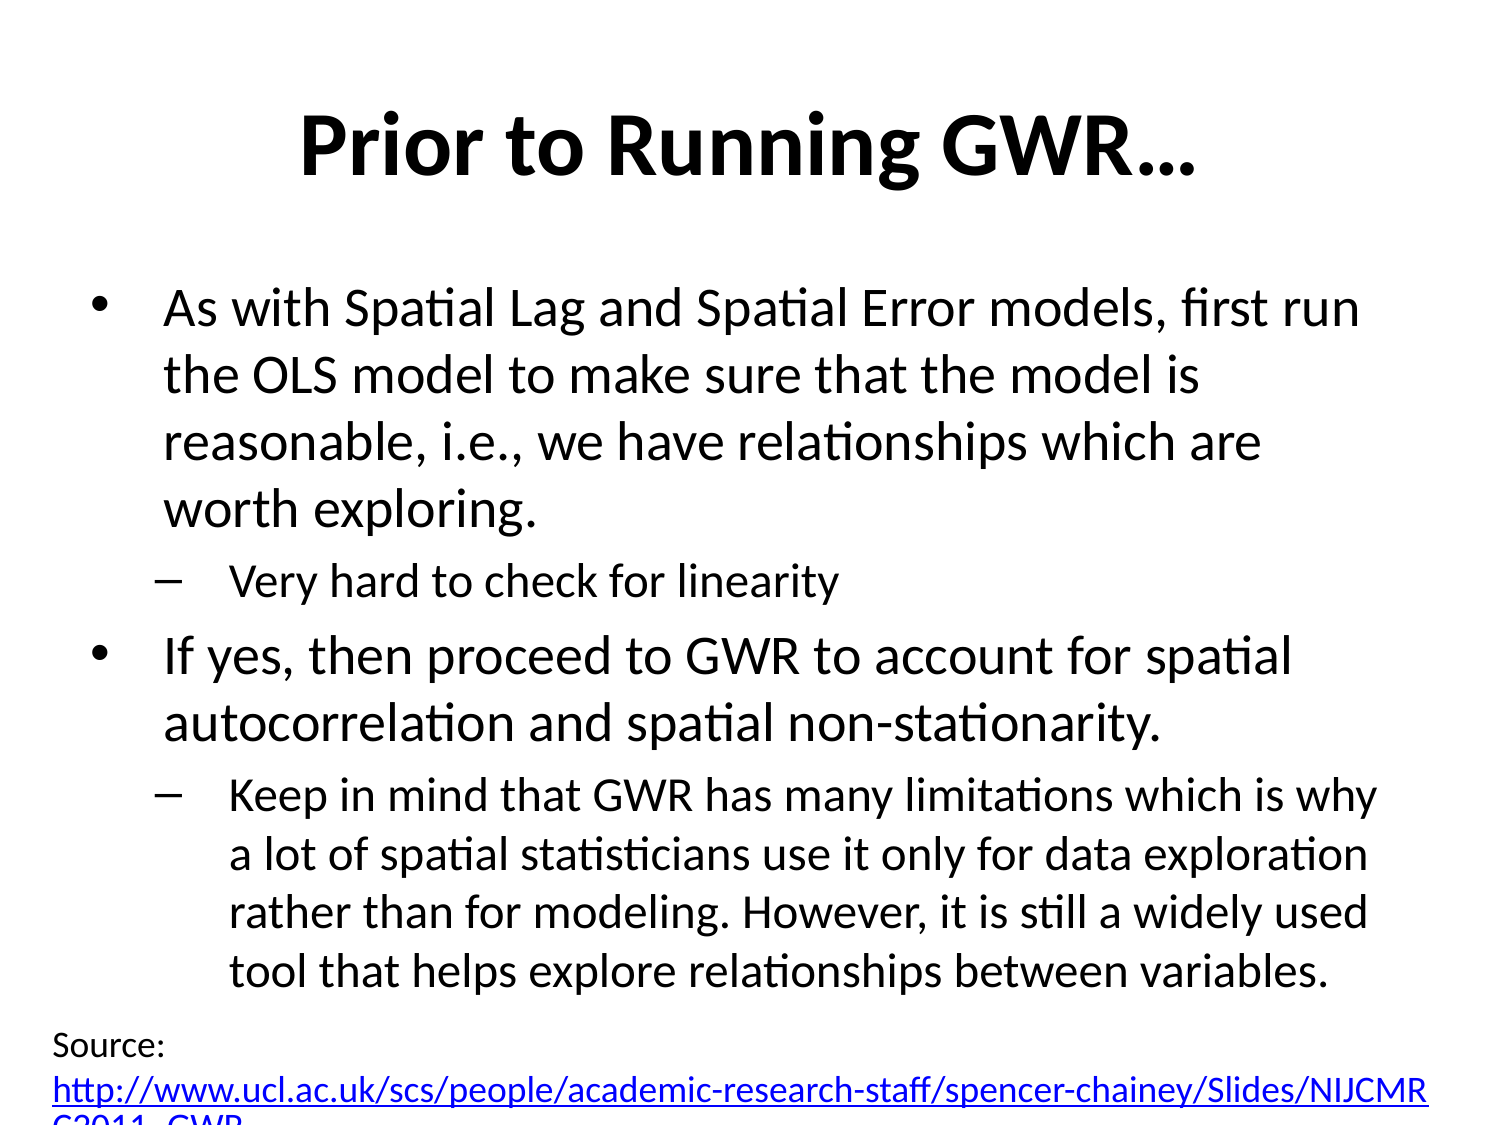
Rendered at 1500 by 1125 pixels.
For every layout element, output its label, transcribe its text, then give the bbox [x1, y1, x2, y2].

title Prior to Running GWR… [75, 45, 1425, 233]
text_box Source: http://www.ucl.ac.uk/scs/people/academic-research-staff/spencer-chainey/Slides/NIJCMRC2011_GWR [37, 1012, 1463, 1118]
list As with Spatial Lag and Spatial Error models, first run the OLS model to make sure that the model is reasonable, i.e., we have relationships which are worth exploring. Very hard to check for linearity If yes, then proceed to GWR to account for spatial autocorrelation and spatial non-stationarity. Keep in mind that GWR has many limitations which is why a lot of spatial statisticians use it only for data exploration rather than for modeling. However, it is still a widely used tool that helps explore relationships between variables. [75, 262, 1425, 1005]
